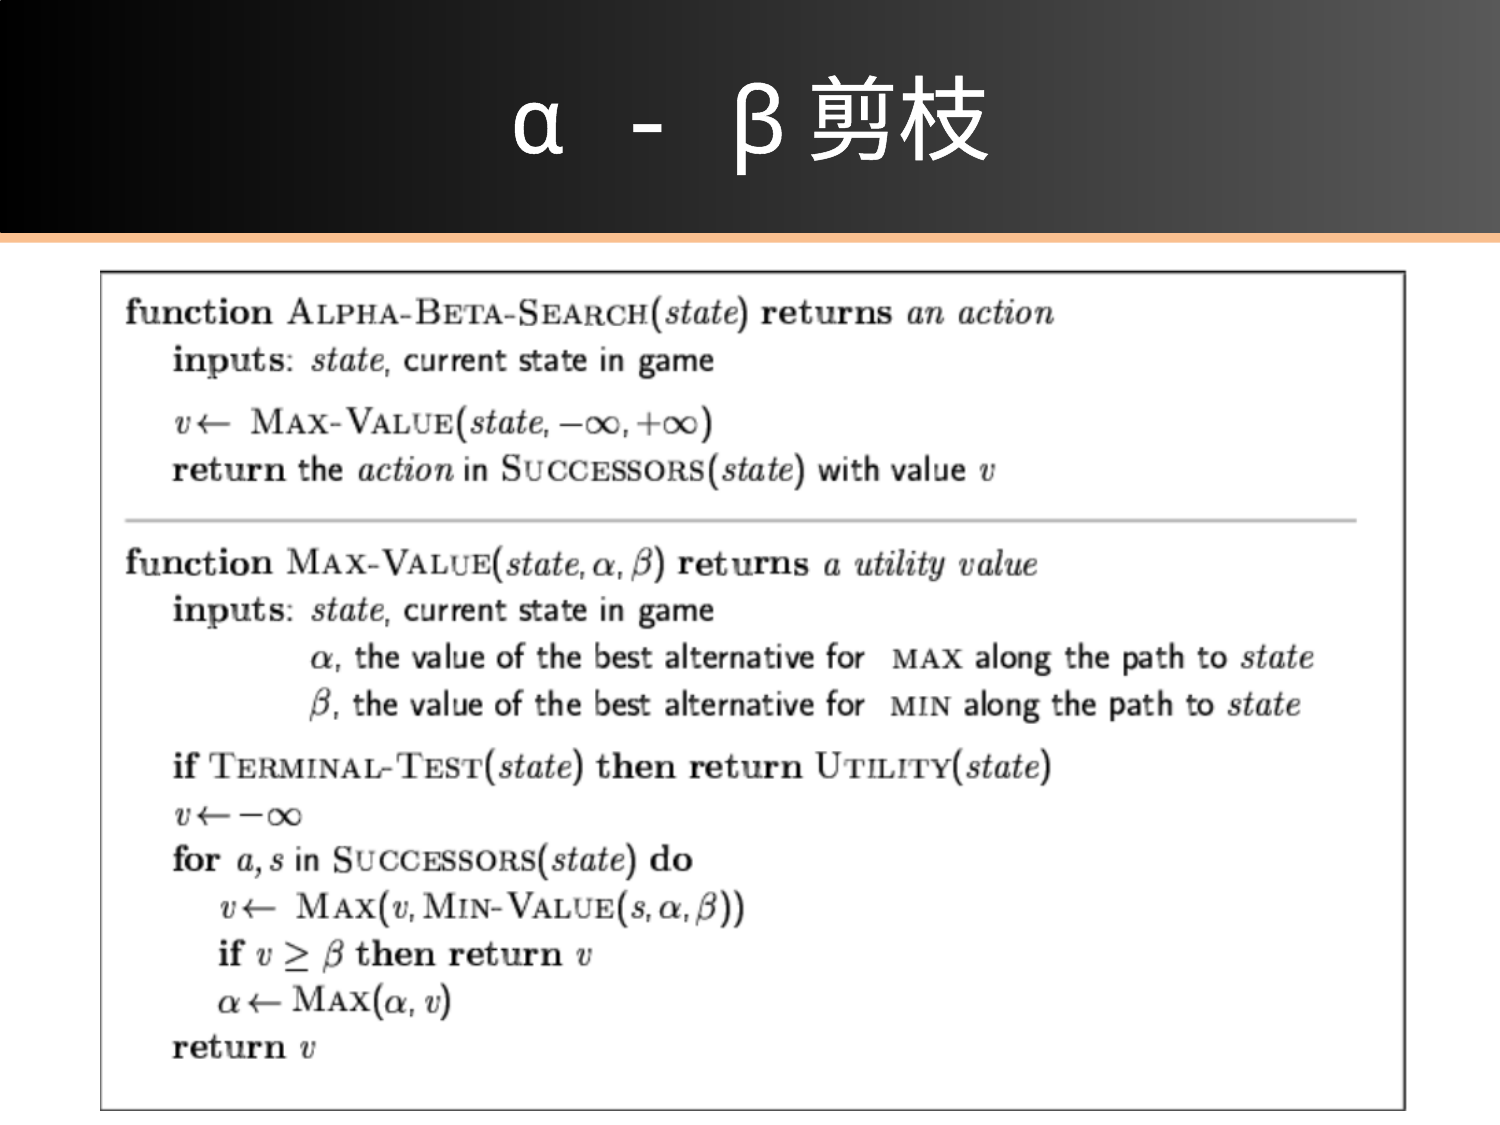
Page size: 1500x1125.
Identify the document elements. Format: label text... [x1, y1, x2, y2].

picture [100, 266, 1412, 1111]
title α - β剪枝 [0, 0, 1500, 233]
